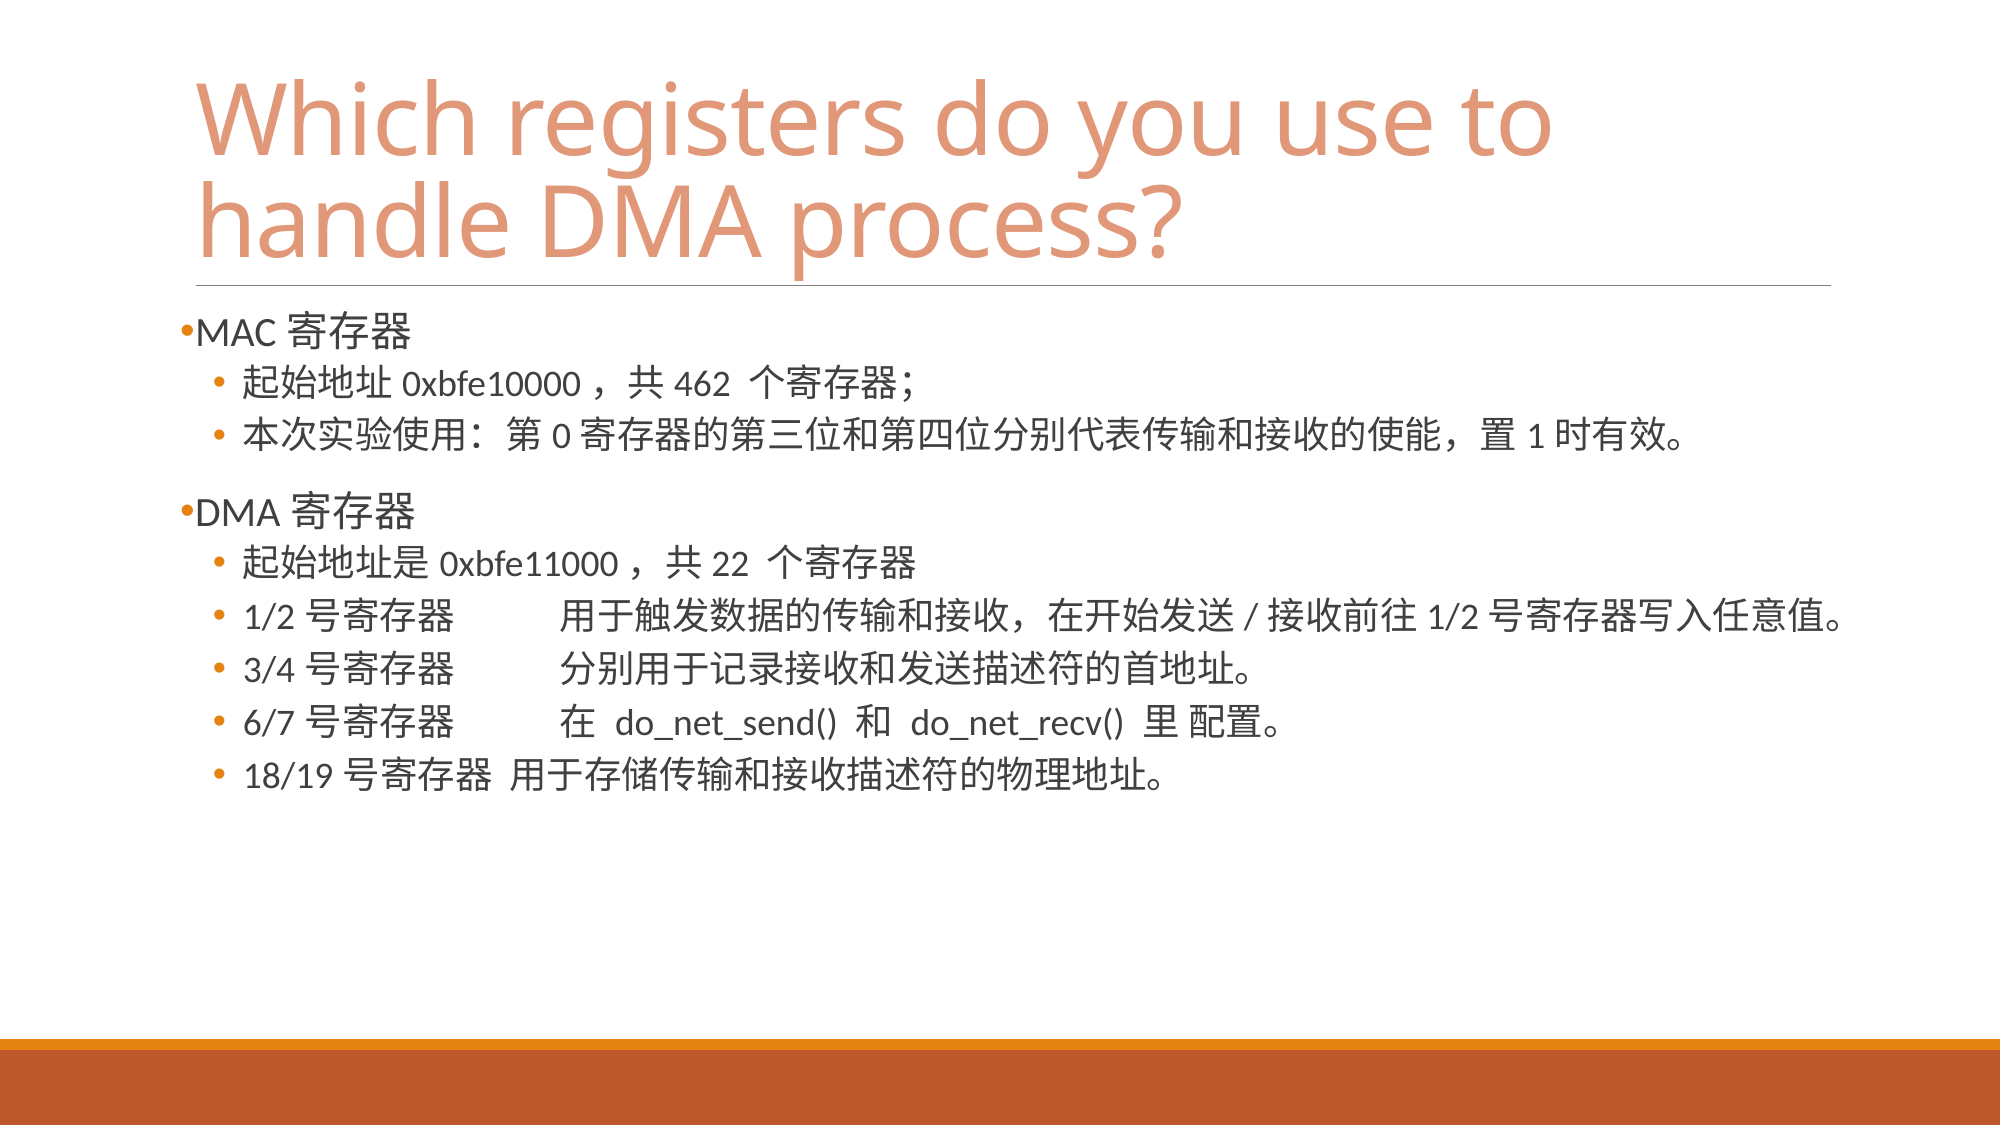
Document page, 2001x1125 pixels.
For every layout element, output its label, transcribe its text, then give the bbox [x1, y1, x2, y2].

title Which registers do you use to handle DMA process? [180, 47, 1830, 285]
list MAC寄存器 起始地址0xbfe10000，共462 个寄存器； 本次实验使用：第0寄存器的第三位和第四位分别代表传输和接收的使能，置1时有效。 DMA寄存器 起始地址是0xbfe11000，共22 个寄存器 1/2号寄存器 用于触发数据的传输和接收，在开始发送/接收前往1/2号寄存器写入任意值。 3/4号寄存器 分别用于记录接收和发送描述符的首地址。 6/7号寄存器 在 do_net_send() 和 do_net_recv() 里 配置。 18/19号寄存器 用于存储传输和接收描述符的物理地址。 [180, 302, 1830, 963]
